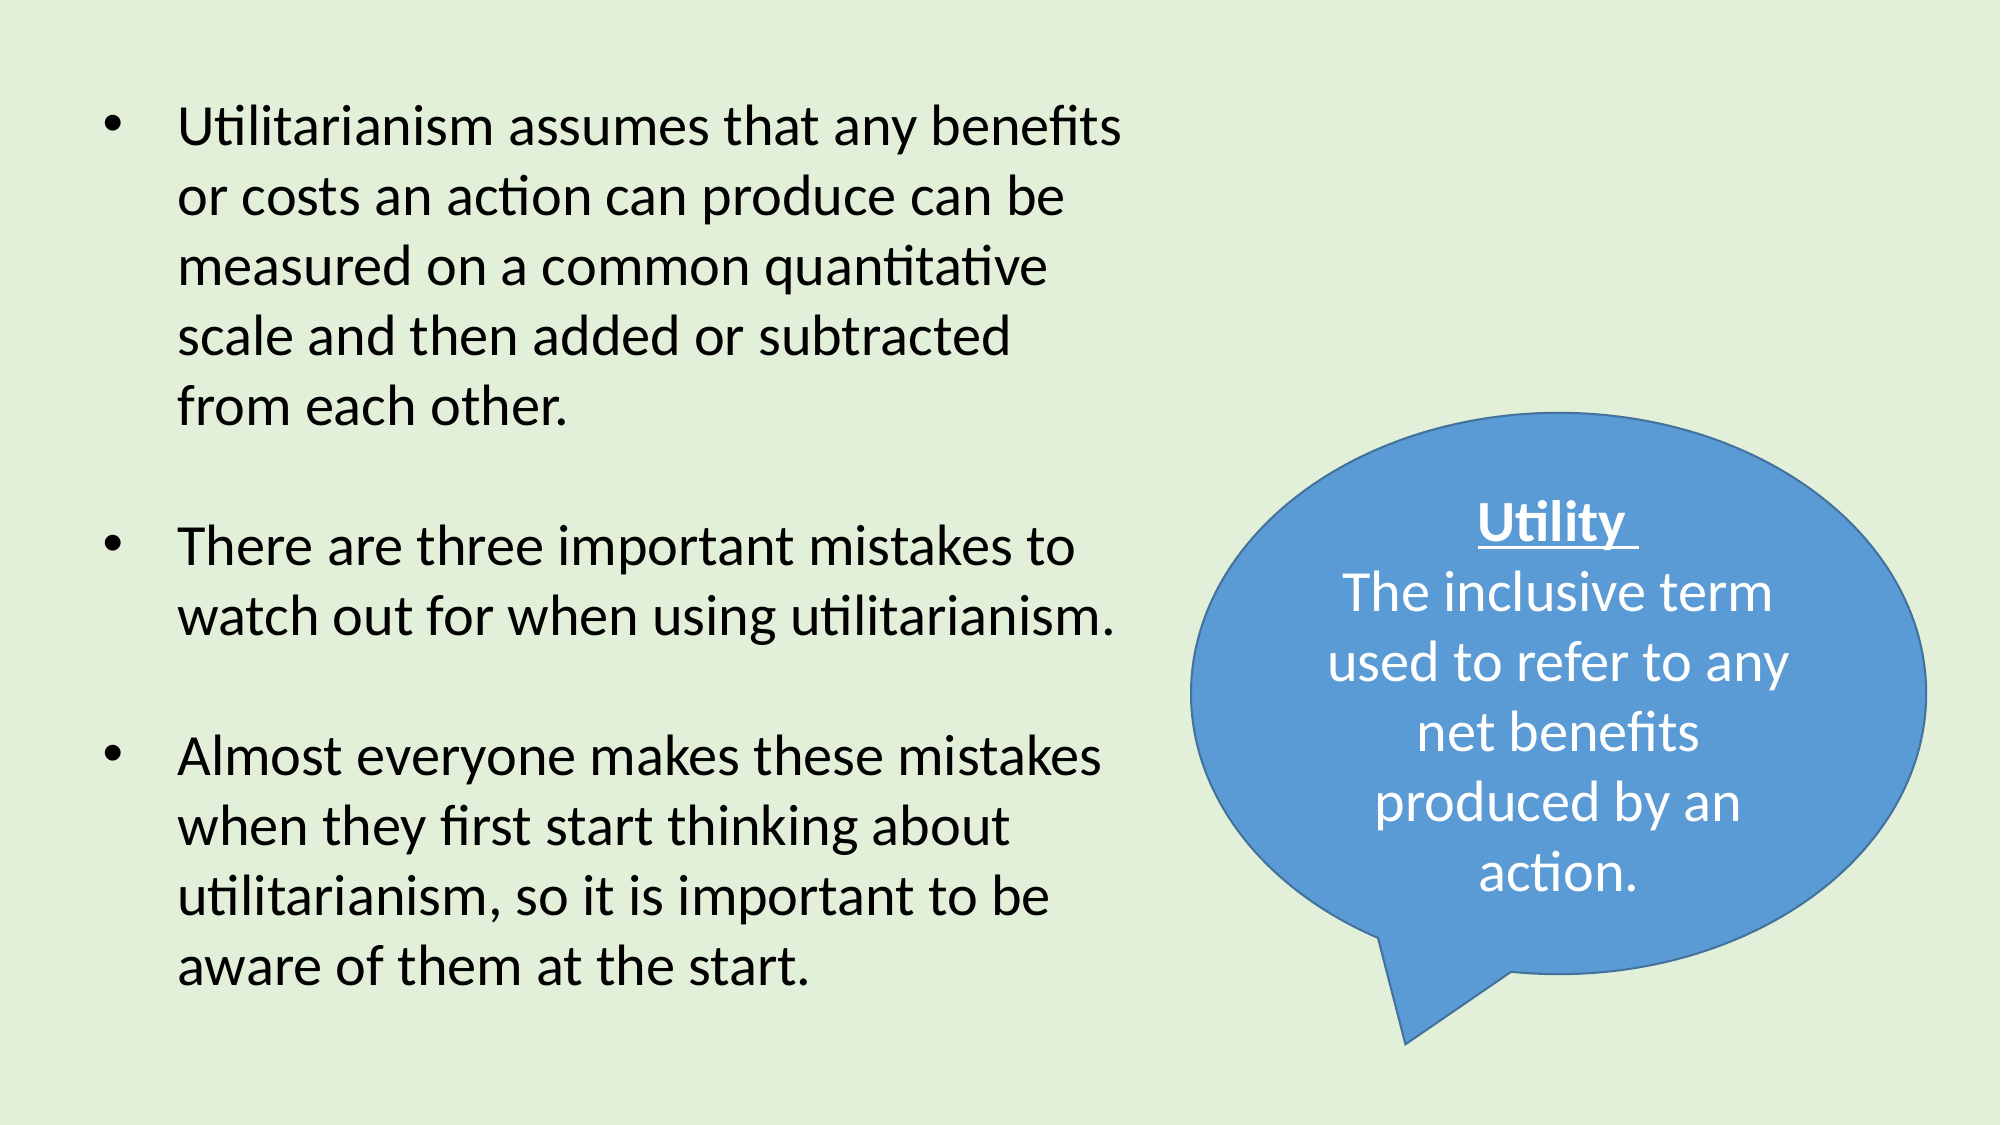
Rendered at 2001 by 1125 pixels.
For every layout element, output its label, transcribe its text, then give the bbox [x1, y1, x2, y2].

text_box Utilitarianism assumes that any benefits or costs an action can produce can be measured on a common quantitative scale and then added or subtracted from each other. There are three important mistakes to watch out for when using utilitarianism. Almost everyone makes these mistakes when they first start thinking about utilitarianism, so it is important to be aware of them at the start. [87, 80, 1144, 1005]
text_box Utility The inclusive term used to refer to any net benefits produced by an action. [1189, 411, 1928, 1047]
